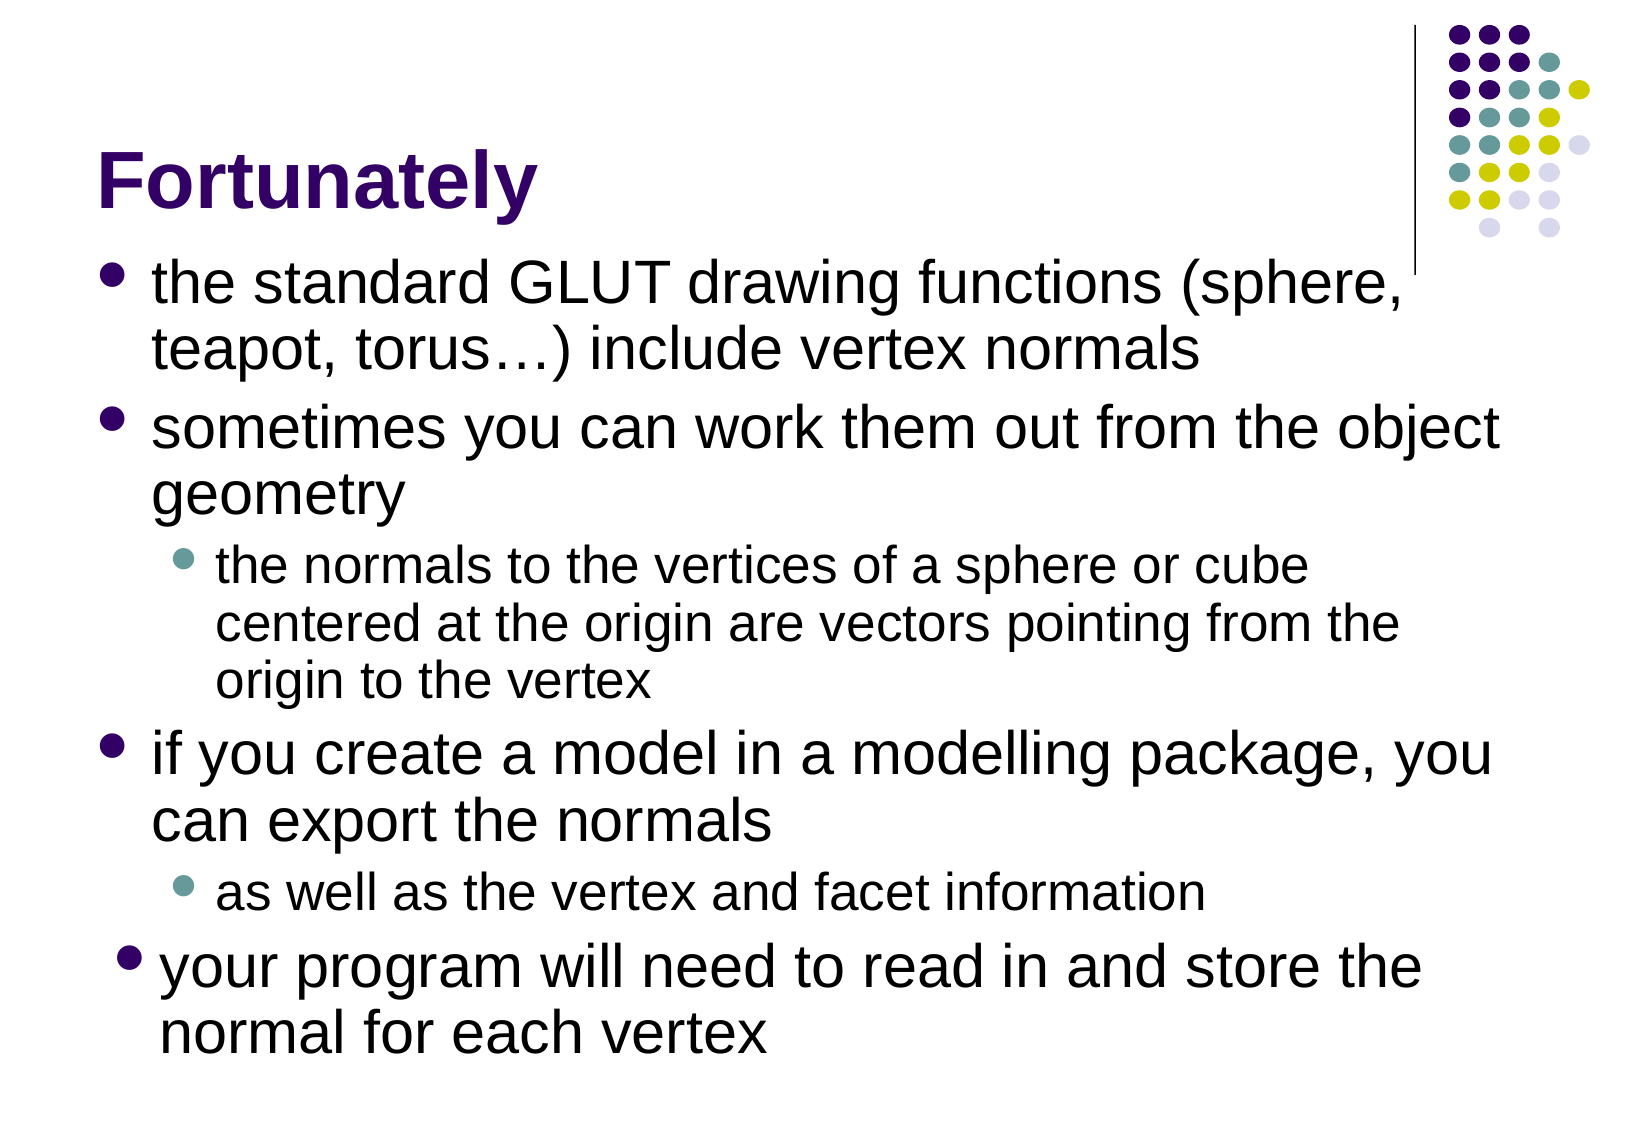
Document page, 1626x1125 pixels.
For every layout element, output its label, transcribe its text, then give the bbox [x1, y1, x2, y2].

title Fortunately [81, 20, 1422, 233]
list the standard GLUT drawing functions (sphere, teapot, torus…) include vertex normals sometimes you can work them out from the object geometry the normals to the vertices of a sphere or cube centered at the origin are vectors pointing from the origin to the vertex if you create a model in a modelling package, you can export the normals as well as the vertex and facet information your program will need to read in and store the normal for each vertex [81, 243, 1544, 1083]
